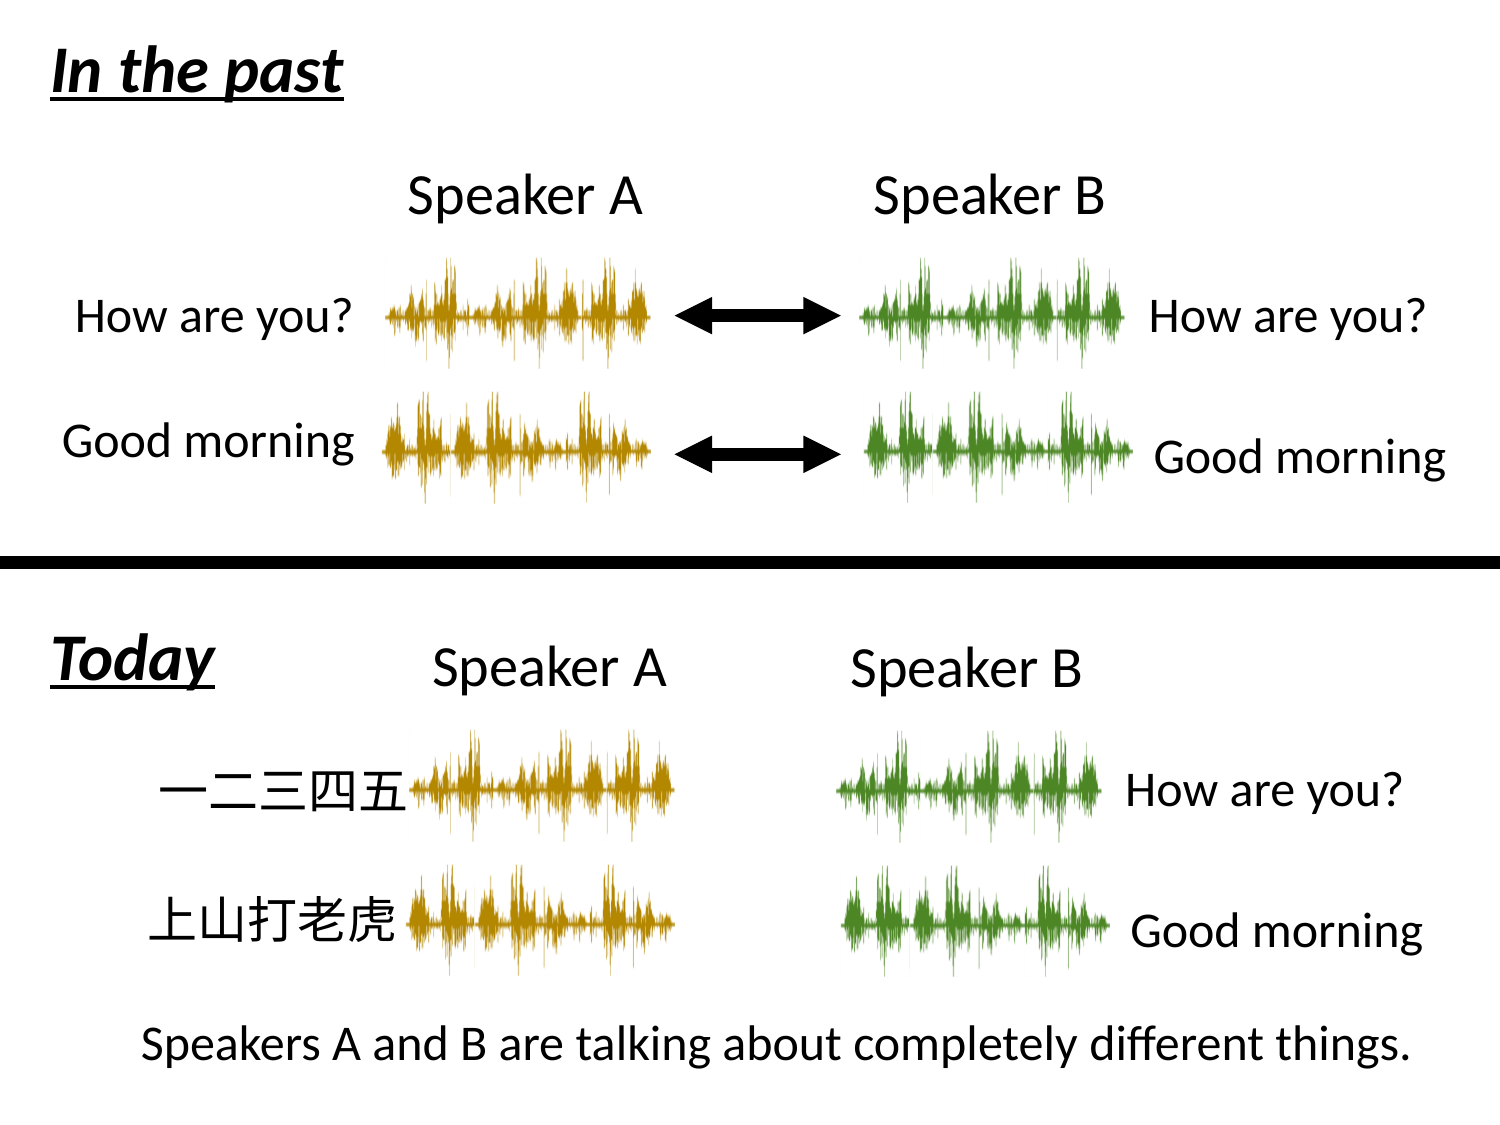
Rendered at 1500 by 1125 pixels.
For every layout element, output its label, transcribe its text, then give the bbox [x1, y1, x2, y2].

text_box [863, 391, 1133, 504]
text_box How are you? [1125, 274, 1461, 350]
text_box Good morning [1110, 890, 1450, 965]
text_box Speaker B [793, 622, 1142, 707]
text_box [836, 730, 1102, 843]
text_box How are you? [41, 274, 385, 350]
text_box 上山打老虎 [99, 881, 405, 956]
text_box Good morning [35, 400, 381, 475]
text_box Speaker A [375, 620, 724, 706]
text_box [385, 257, 651, 369]
text_box Today [35, 606, 411, 701]
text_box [840, 865, 1110, 977]
text_box Good morning [1133, 416, 1473, 492]
text_box How are you? [1102, 748, 1438, 824]
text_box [405, 864, 675, 976]
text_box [859, 257, 1125, 369]
text_box Speaker A [351, 148, 700, 234]
text_box 一二三四五 [110, 751, 409, 827]
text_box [409, 729, 675, 842]
text_box Speakers A and B are talking about completely different things. [114, 1003, 1438, 1079]
text_box Speaker B [816, 148, 1165, 234]
text_box In the past [35, 18, 411, 114]
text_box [381, 391, 651, 504]
